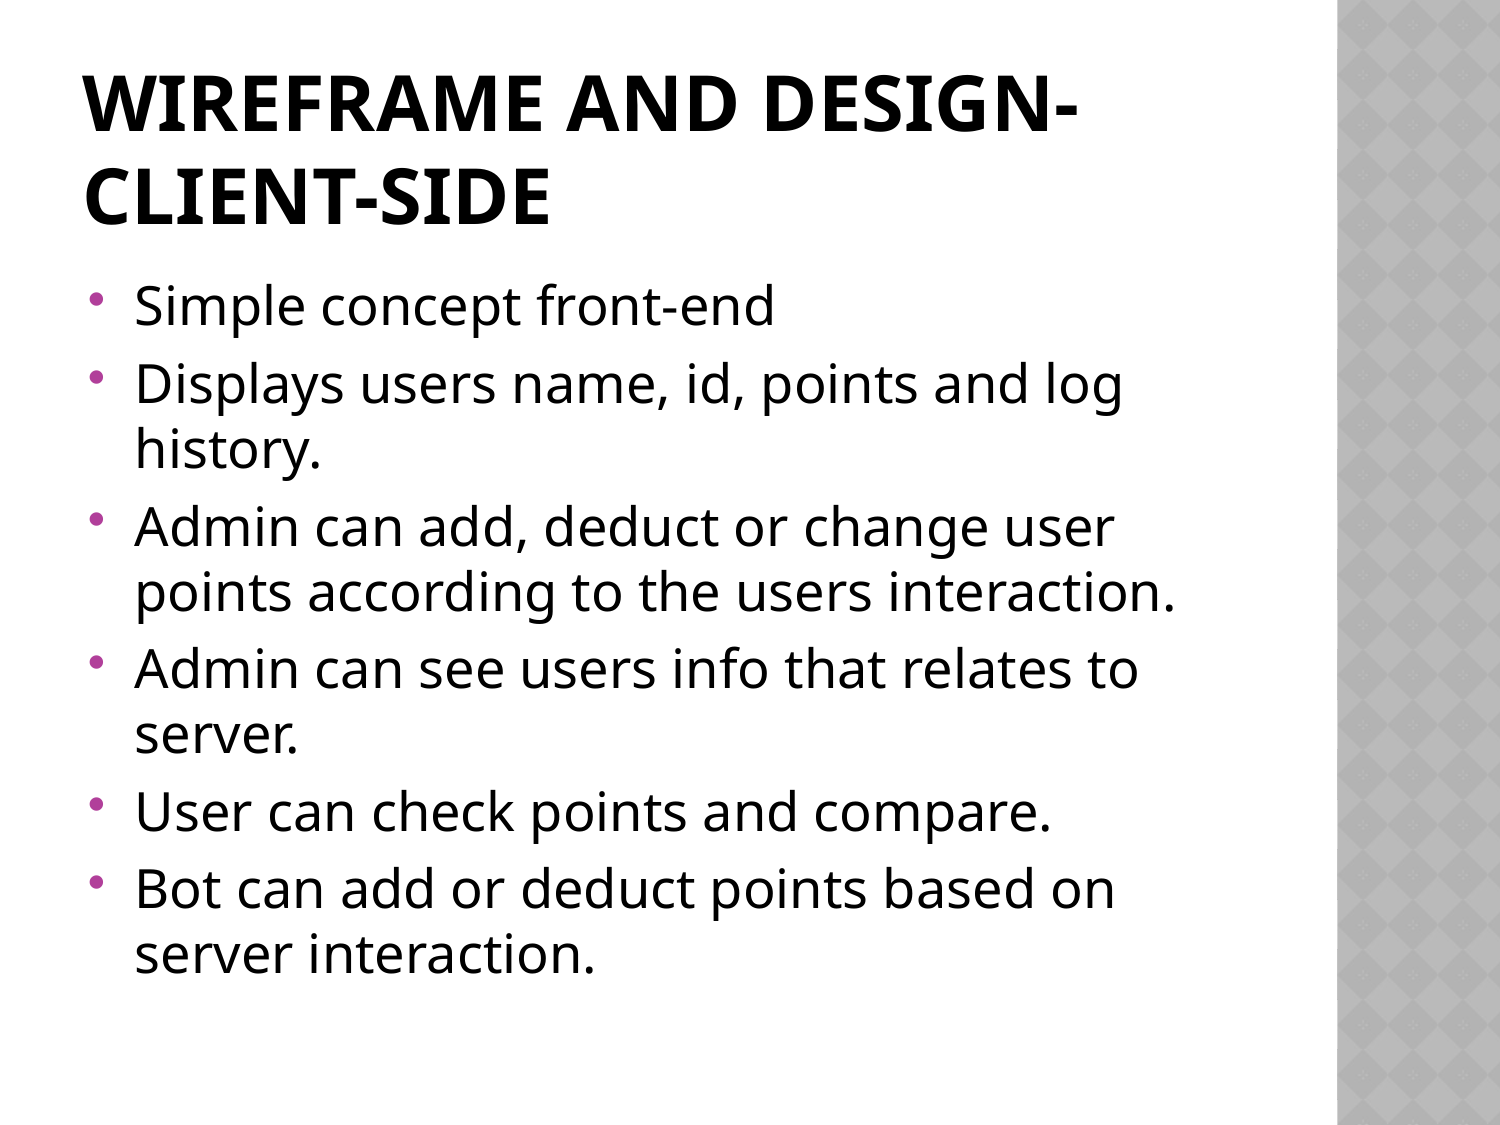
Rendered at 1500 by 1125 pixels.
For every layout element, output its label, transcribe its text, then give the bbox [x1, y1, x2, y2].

list Simple concept front-end Displays users name, id, points and log history. Admin can add, deduct or change user points according to the users interaction. Admin can see users info that relates to server. User can check points and compare. Bot can add or deduct points based on server interaction. [75, 264, 1263, 1059]
title Wireframe and Design-client-side [75, 52, 1263, 240]
